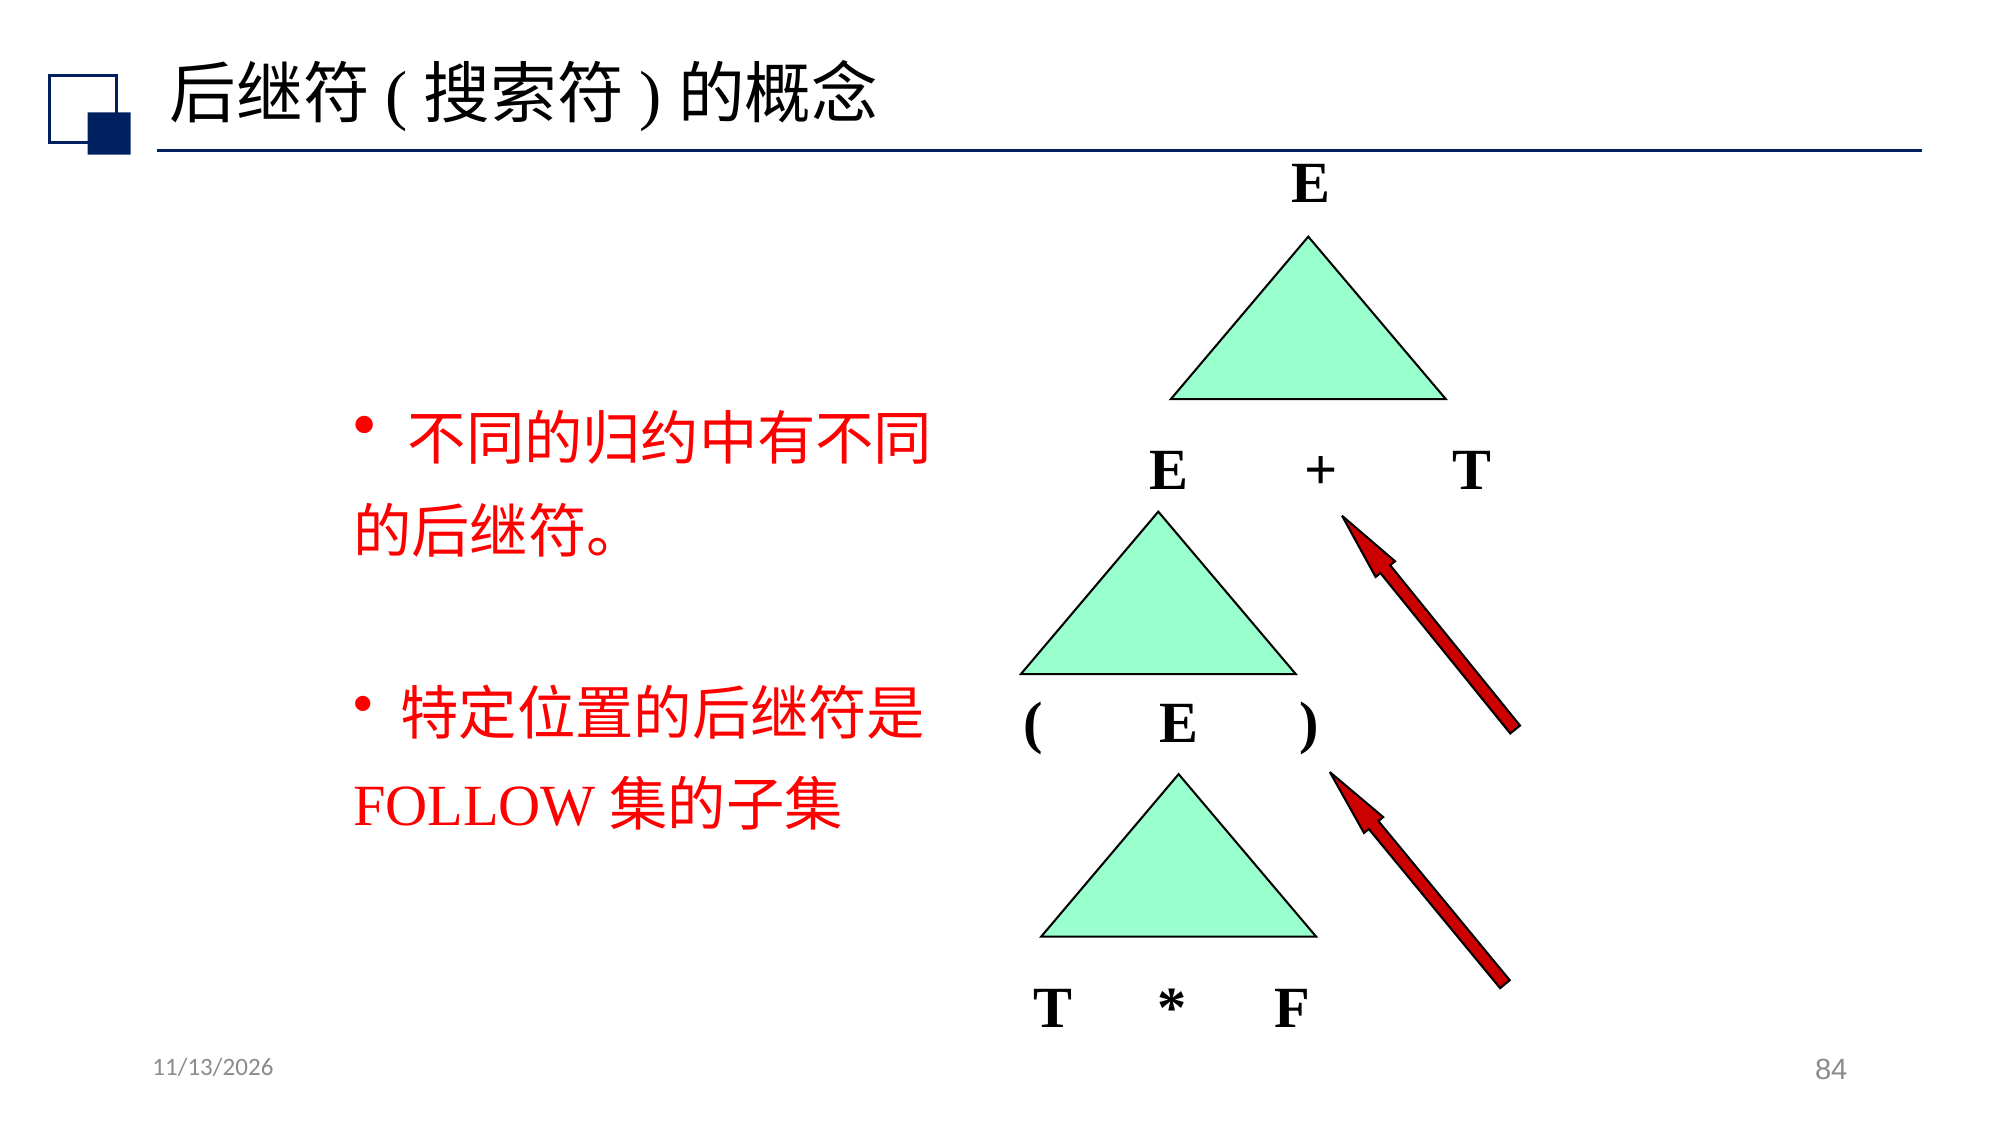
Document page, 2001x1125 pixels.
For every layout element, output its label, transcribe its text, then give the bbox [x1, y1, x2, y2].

title 后继符(搜索符)的概念 [154, 50, 1880, 143]
text_box T * F [1018, 961, 1338, 1047]
text_box E [1277, 136, 1346, 222]
text_box E + T [1134, 424, 1507, 509]
text_box [1329, 772, 1510, 989]
text_box [1170, 236, 1446, 400]
text_box [1020, 511, 1296, 675]
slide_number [137, 1042, 588, 1103]
text_box ( E ) [1009, 676, 1335, 762]
text_box [1342, 515, 1521, 734]
text_box [1041, 774, 1317, 937]
slide_number 84 [1412, 1042, 1863, 1103]
text_box 不同的归约中有不同的后继符。 特定位置的后继符是FOLLOW集的子集 [338, 361, 989, 845]
